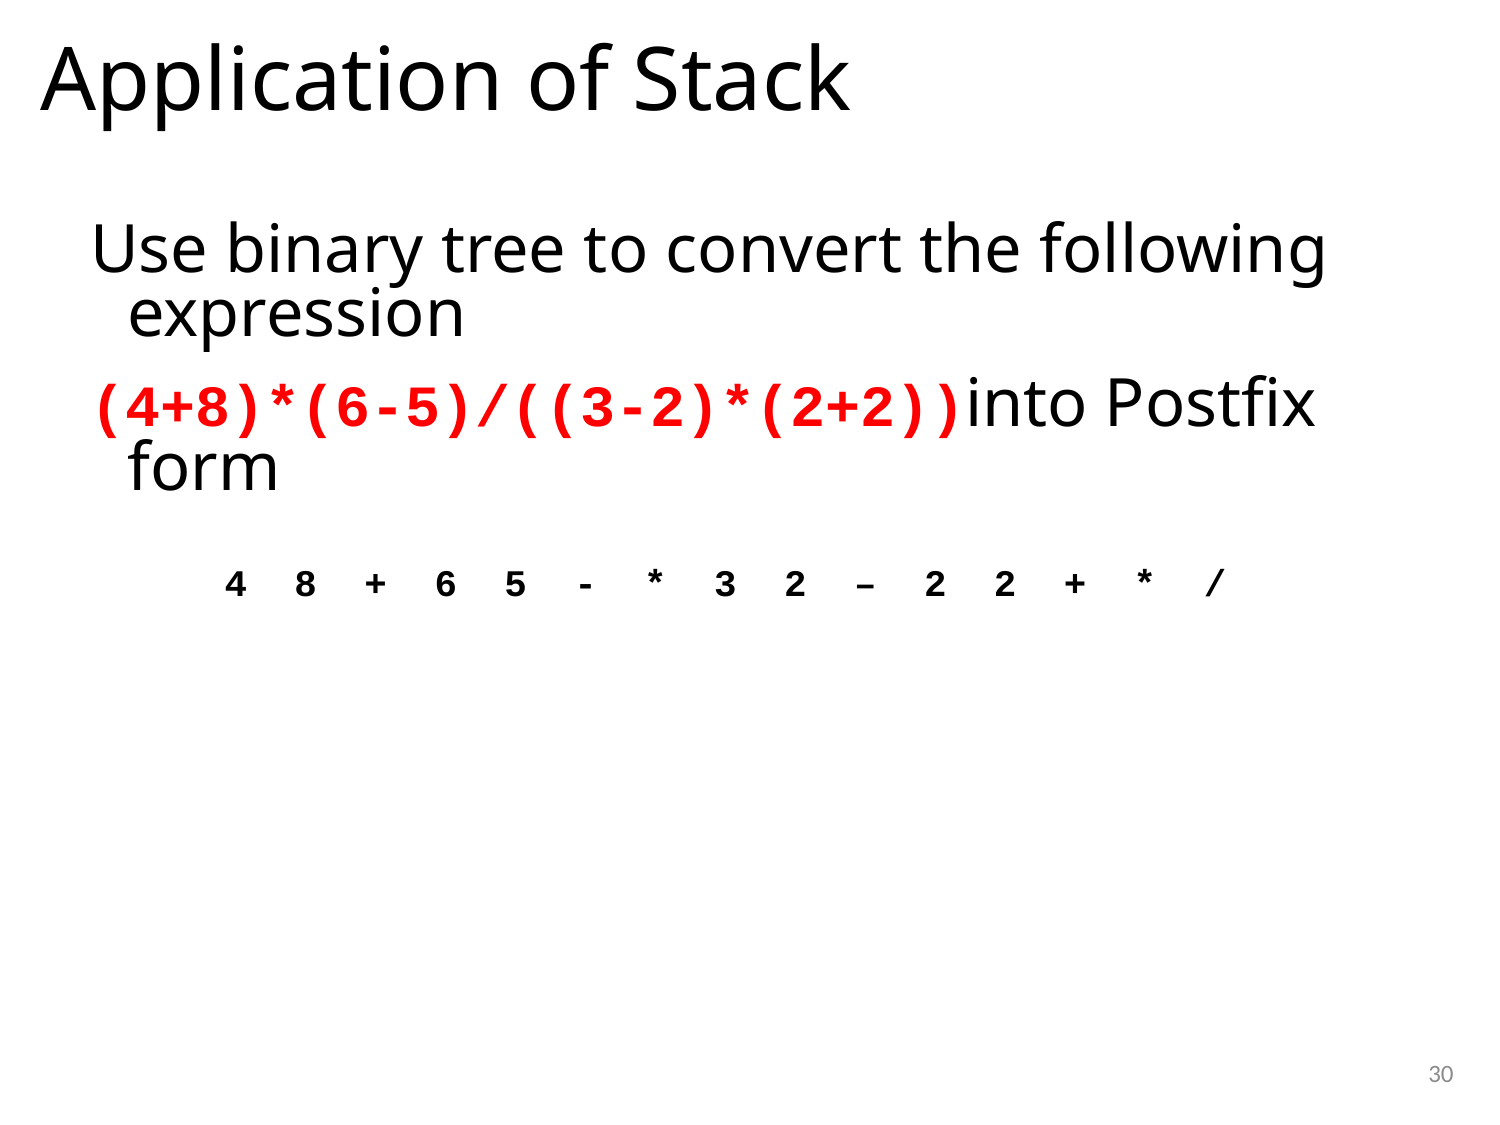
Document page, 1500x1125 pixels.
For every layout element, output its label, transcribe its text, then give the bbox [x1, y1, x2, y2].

title Application of Stack [25, 26, 1469, 138]
slide_number 30 [1131, 1050, 1469, 1103]
text_box 4 8 + 6 5 - * 3 2 – 2 2 + * / [209, 551, 1309, 611]
list Use binary tree to convert the following expression (4+8)*(6-5)/((3-2)*(2+2))into Postfix form [75, 213, 1500, 1050]
